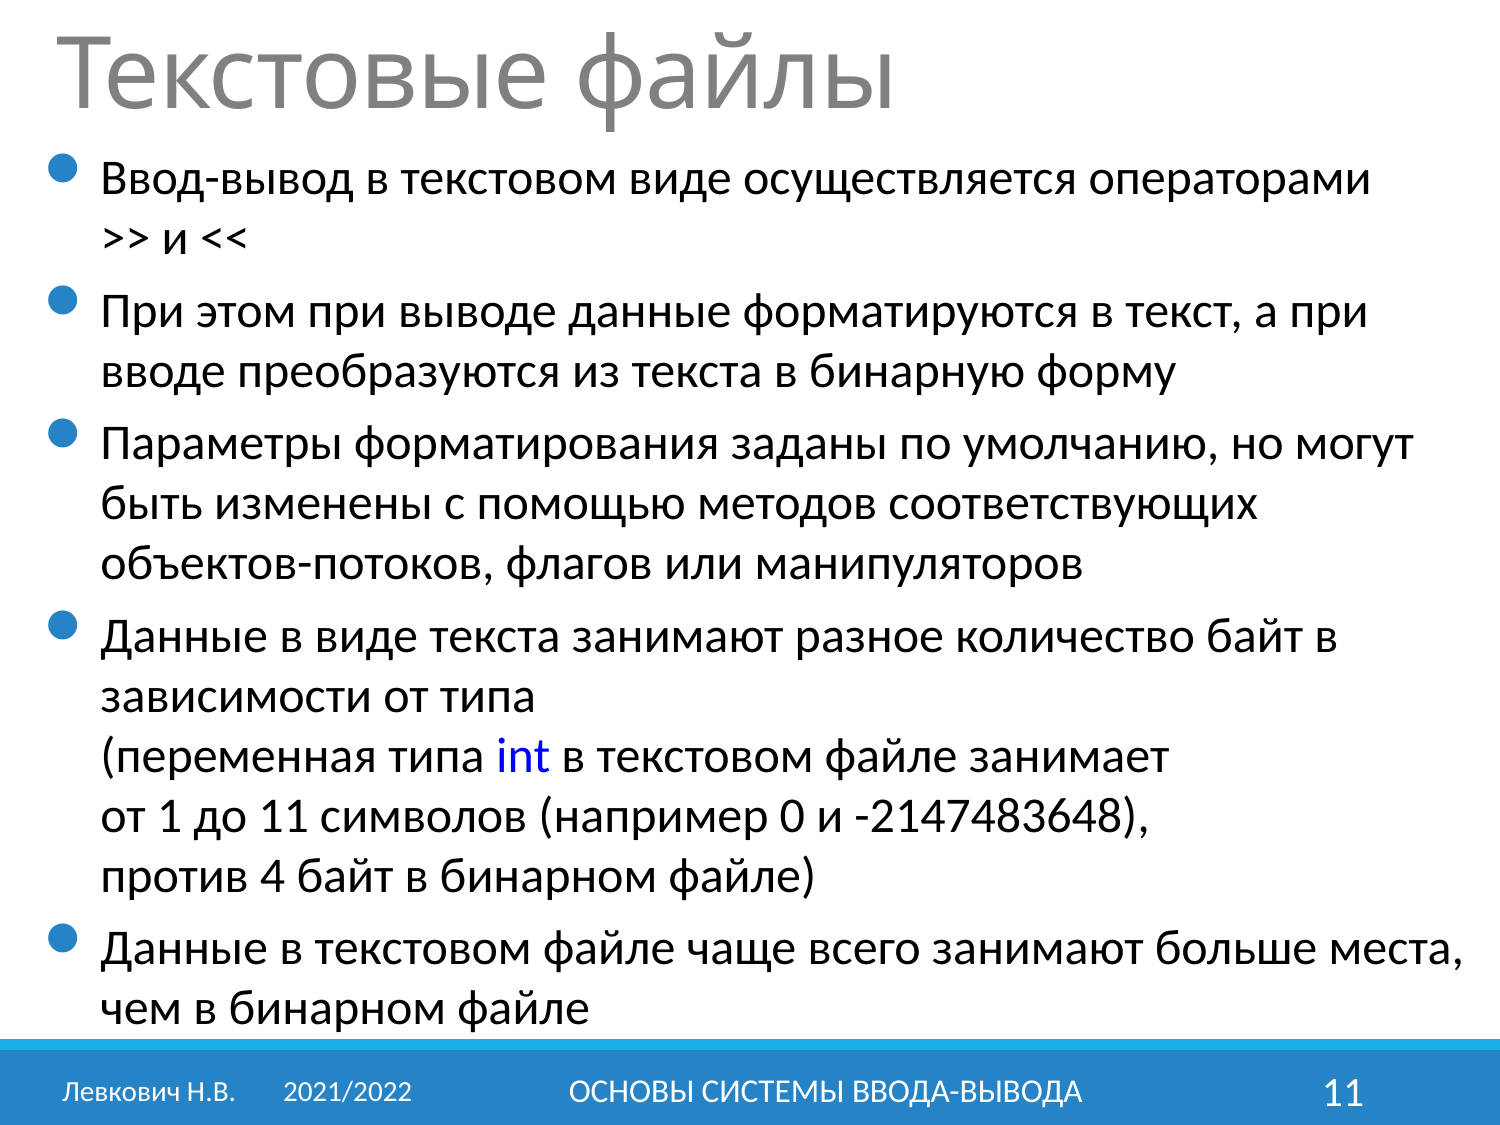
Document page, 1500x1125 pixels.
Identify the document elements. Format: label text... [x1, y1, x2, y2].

slide_number Левкович Н.В. 2021/2022 [47, 1059, 440, 1120]
text_box Текстовые файлы [41, 19, 1424, 149]
text_box Ввод-вывод в текстовом виде осуществляется операторами >> и << При этом при выводе данные форматируются в текст, а при вводе преобразуются из текста в бинарную форму Параметры форматирования заданы по умолчанию, но могут быть изменены с помощью методов соответствующих объектов-потоков, флагов или манипуляторов Данные в виде текста занимают разное количество байт в зависимости от типа (переменная типа int в текстовом файле занимает от 1 до 11 символов (например 0 и -2147483648), против 4 байт в бинарном файле) Данные в текстовом файле чаще всего занимают больше места, чем в бинарном файле [29, 137, 1483, 1043]
footer ОСНОВЫ СИСТЕМЫ ВВОДА-ВЫВОДА [453, 1059, 1199, 1120]
slide_number 11 [1218, 1059, 1380, 1120]
